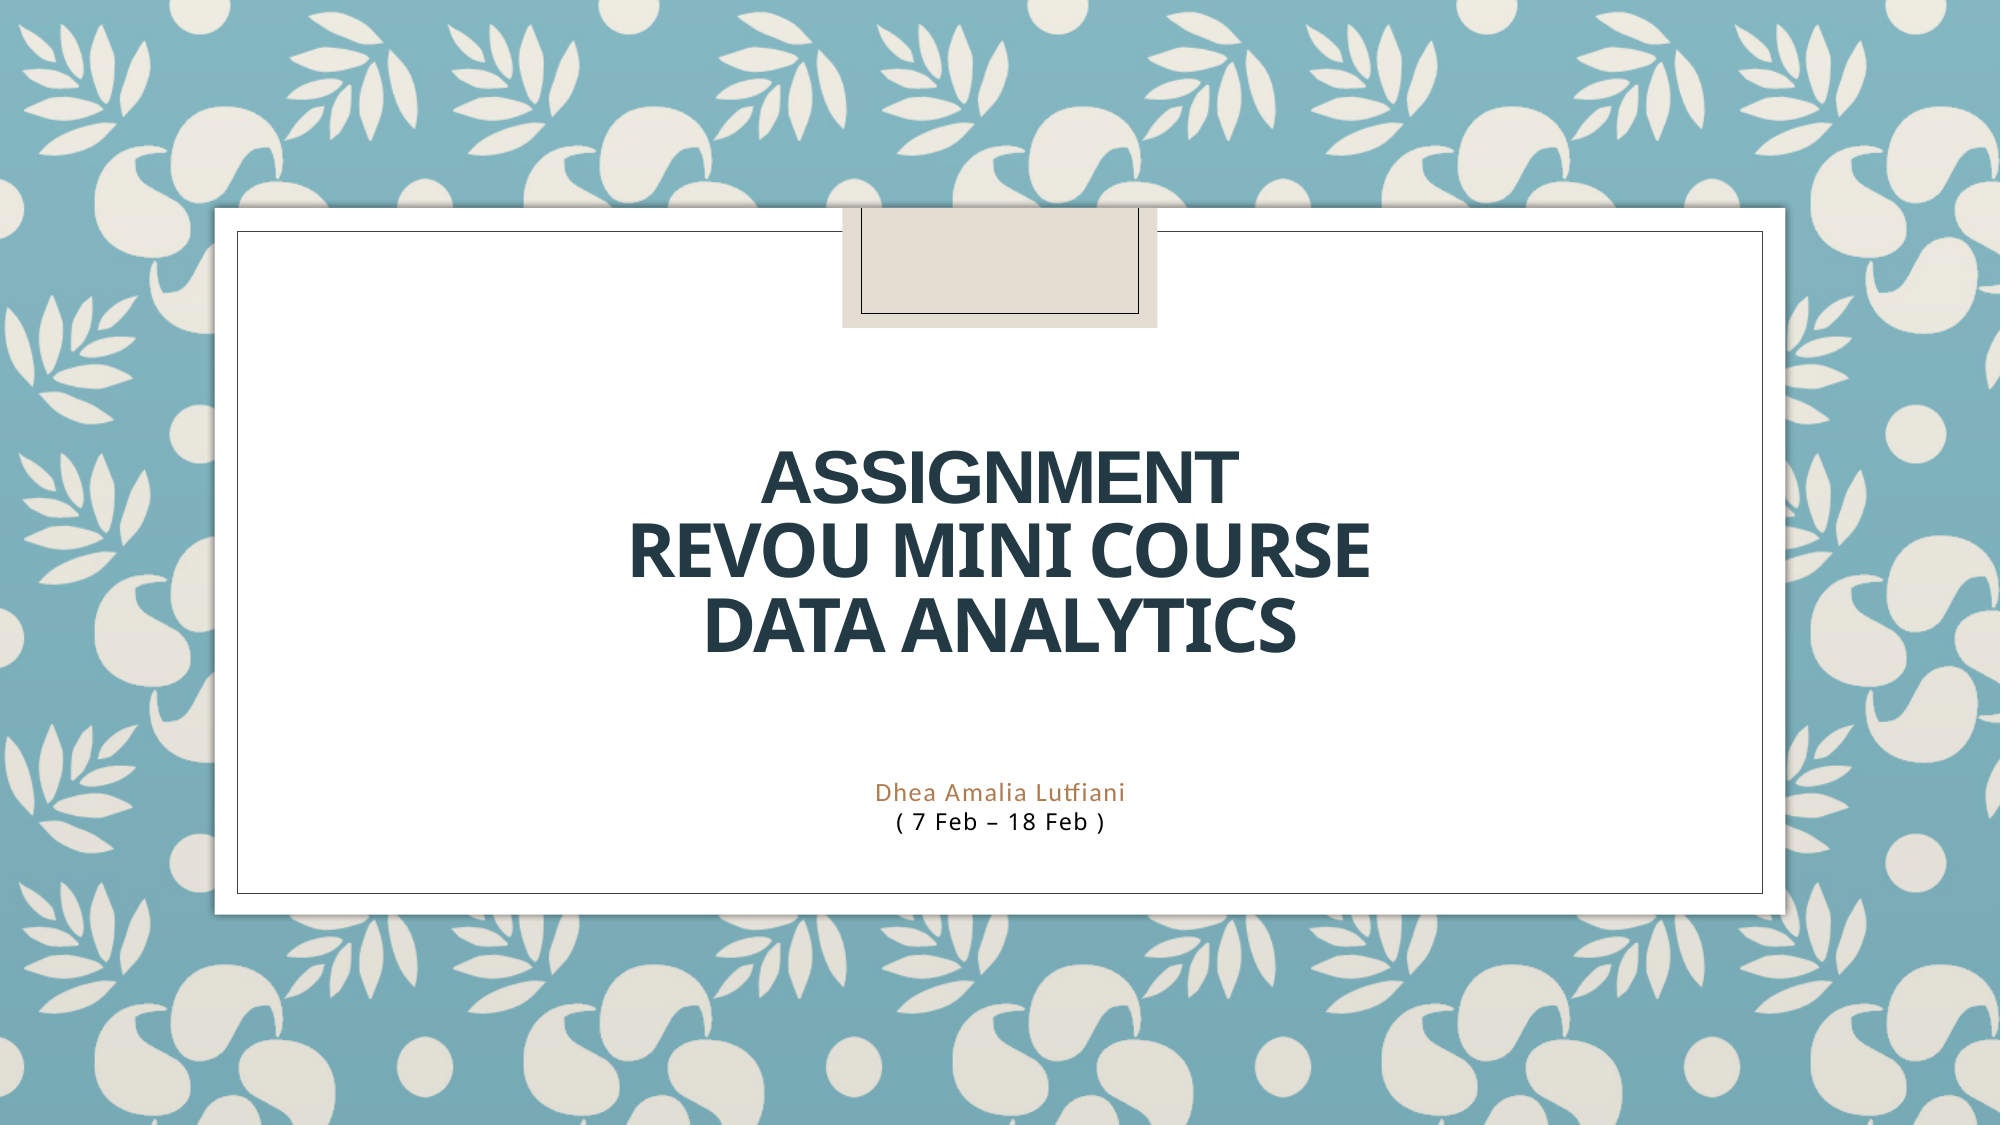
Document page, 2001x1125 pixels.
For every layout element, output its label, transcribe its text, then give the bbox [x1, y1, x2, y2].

title ASSIGNMENT RevoU Mini Course Data Analytics [256, 343, 1744, 768]
subtitle Dhea Amalia Lutfiani ( 7 Feb – 18 Feb ) [256, 768, 1745, 844]
